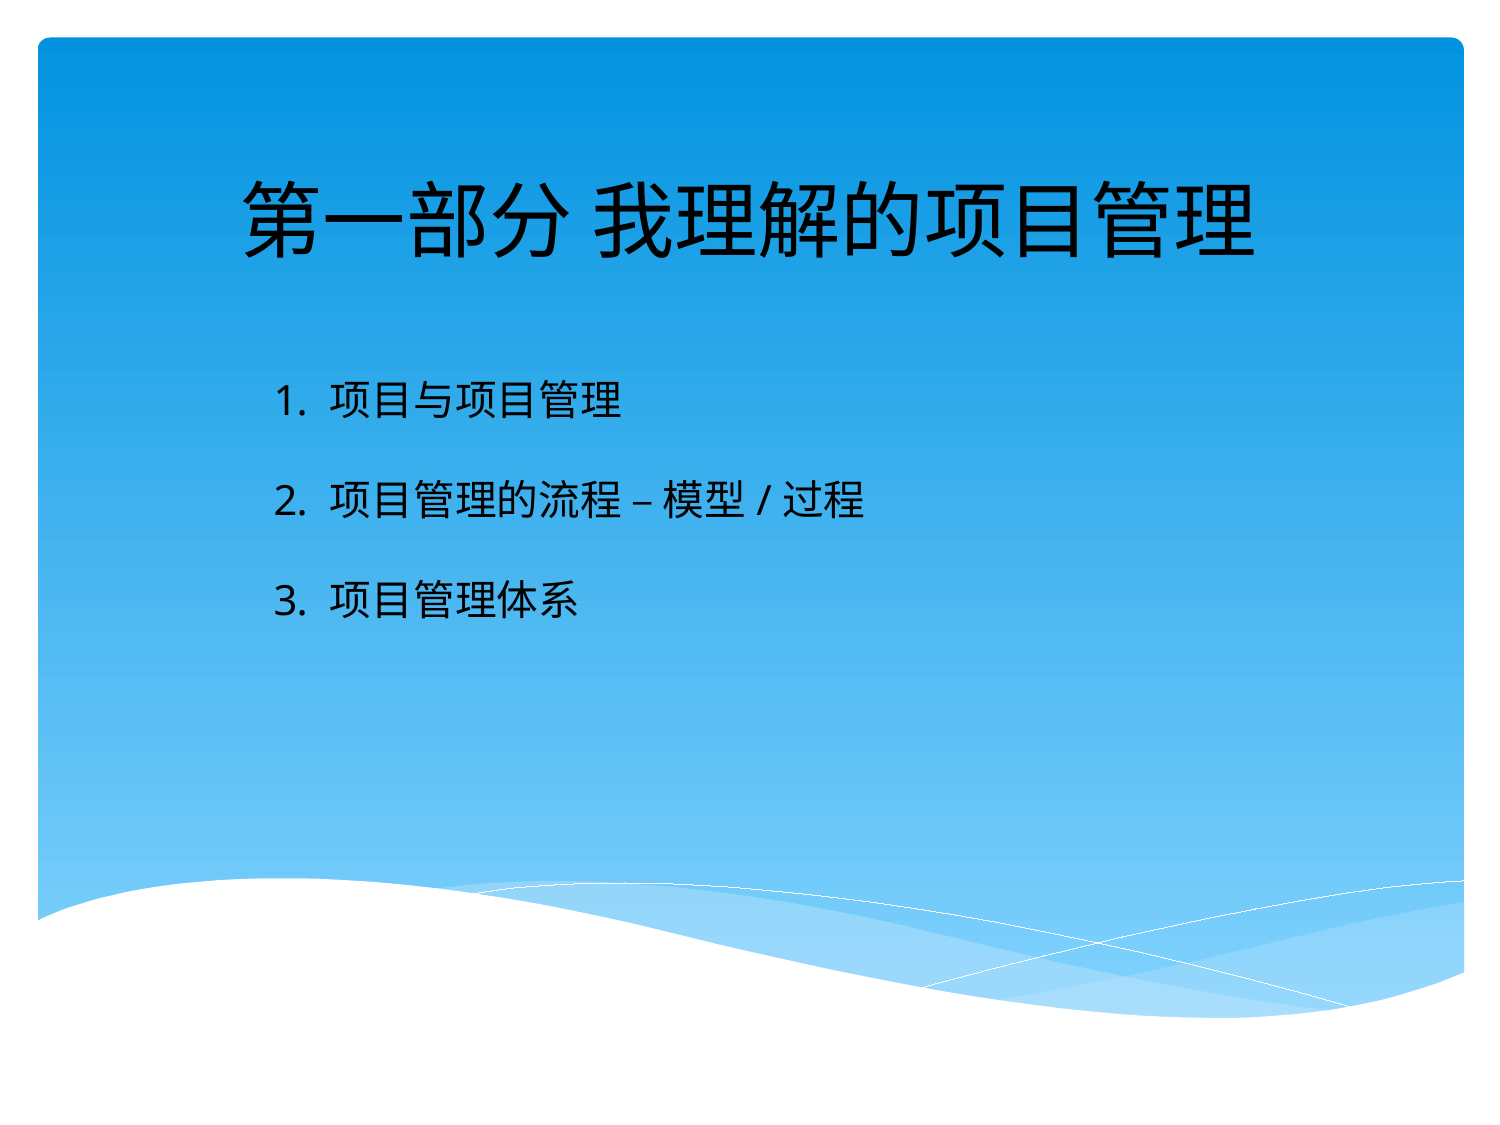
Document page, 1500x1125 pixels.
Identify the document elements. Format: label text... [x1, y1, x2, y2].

text_box 项目与项目管理 项目管理的流程 – 模型/过程 项目管理体系 [258, 366, 1249, 631]
text_box 第一部分 我理解的项目管理 [225, 161, 1310, 276]
